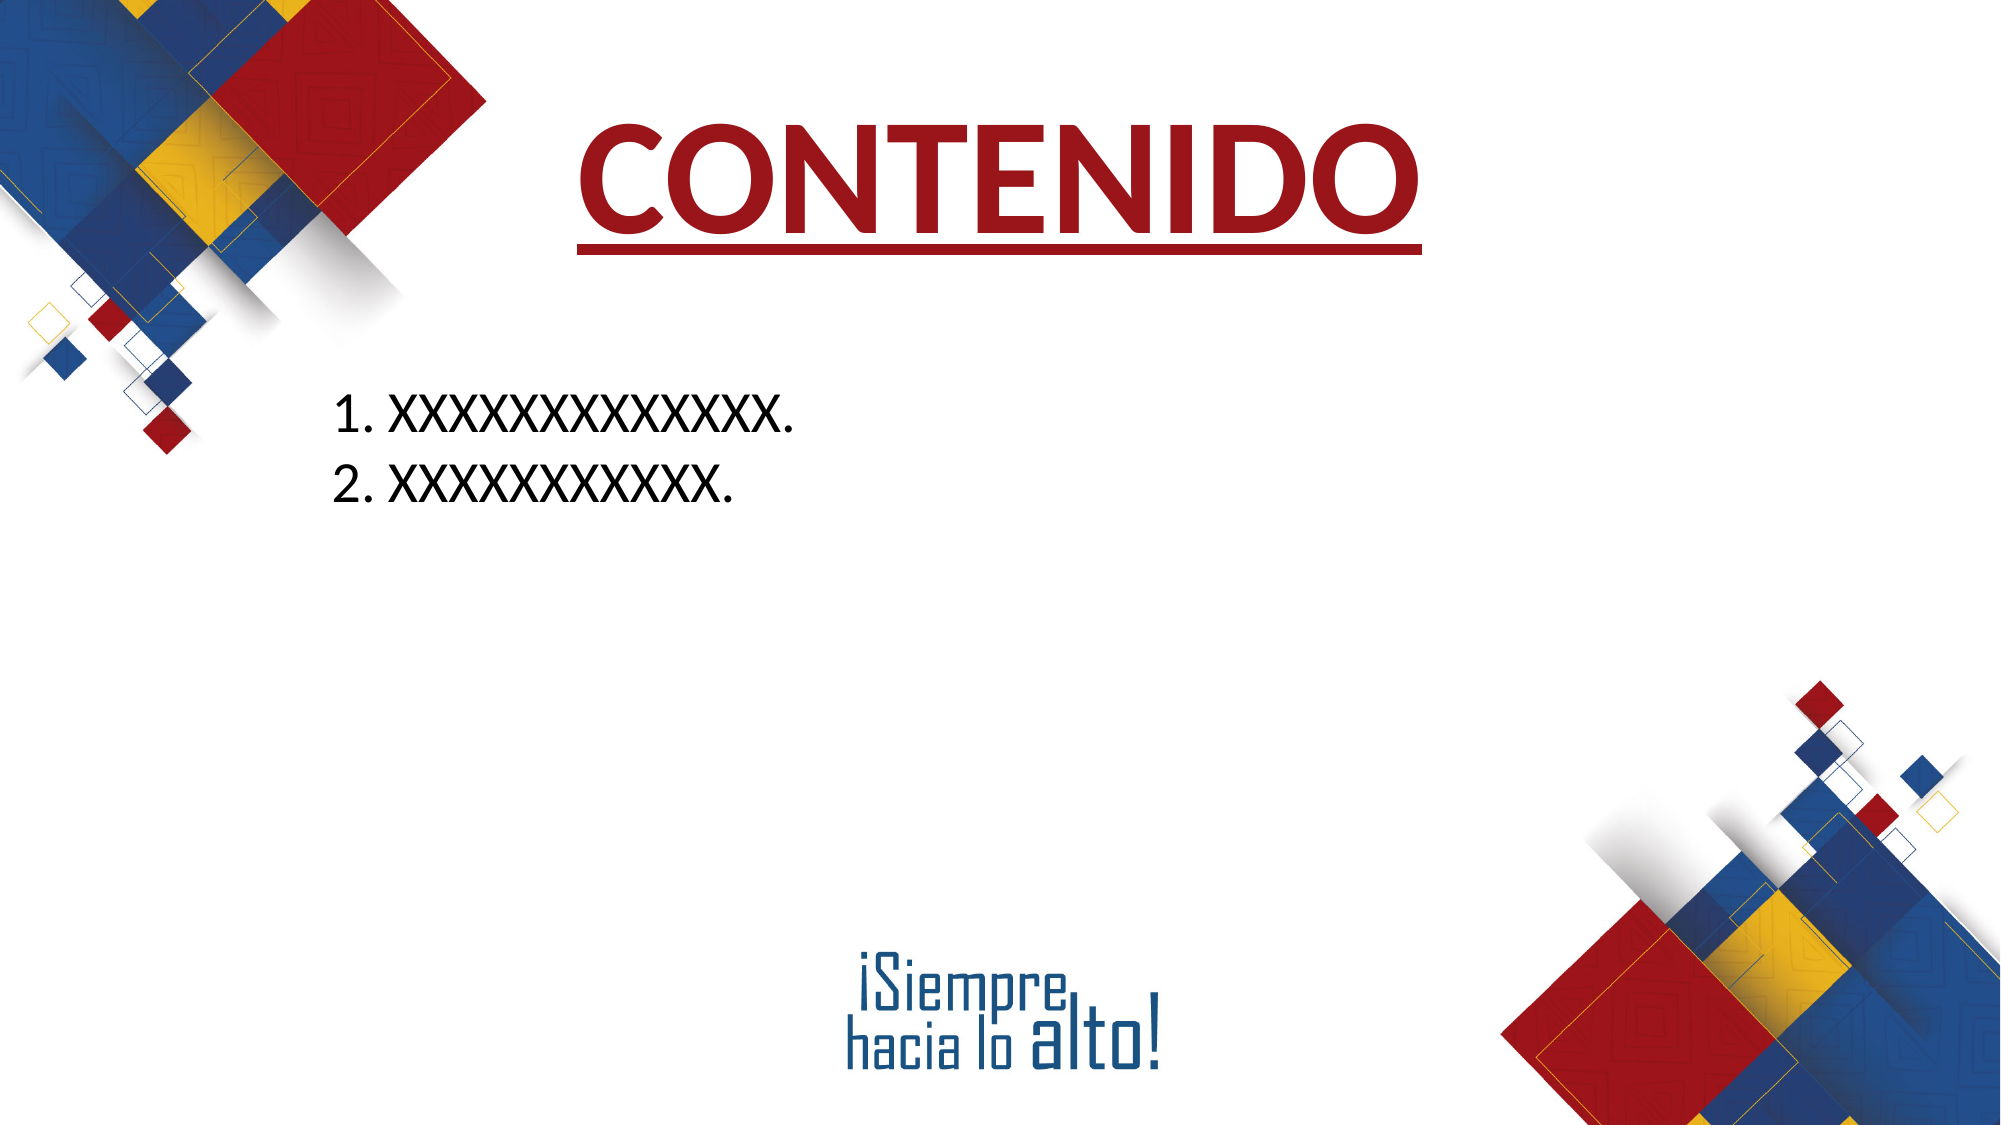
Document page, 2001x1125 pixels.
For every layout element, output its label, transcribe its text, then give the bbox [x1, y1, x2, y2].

text_box CONTENIDO [562, 59, 1438, 275]
picture [0, 0, 2001, 1125]
text_box XXXXXXXXXXXXX. XXXXXXXXXXX. [316, 367, 1601, 522]
